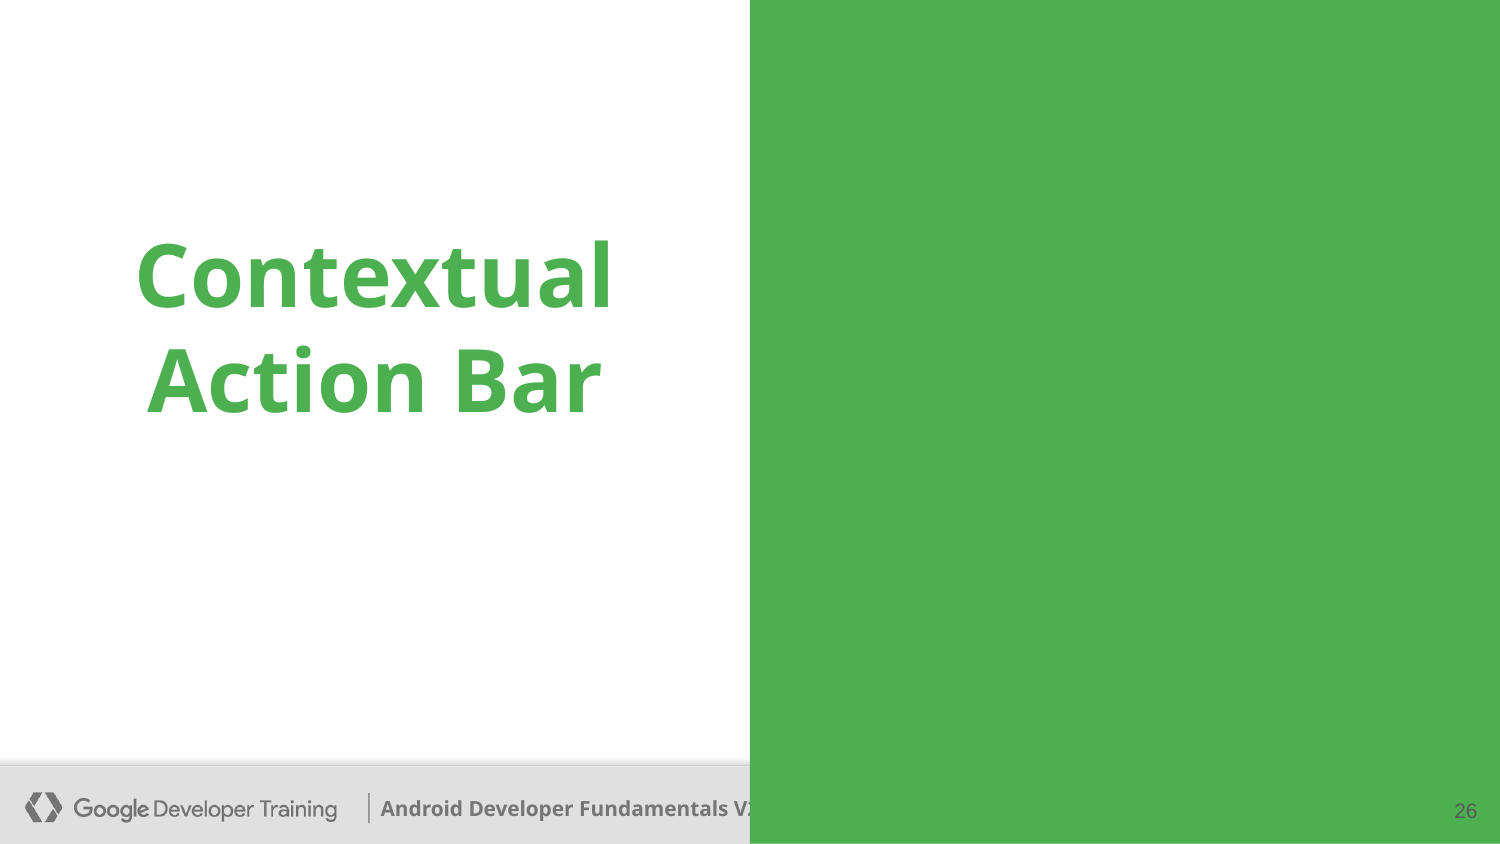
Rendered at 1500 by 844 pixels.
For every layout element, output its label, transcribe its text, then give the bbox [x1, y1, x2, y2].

title Contextual Action Bar [43, 202, 708, 446]
slide_number ‹#› [1402, 777, 1493, 842]
picture [0, 0, 749, 844]
